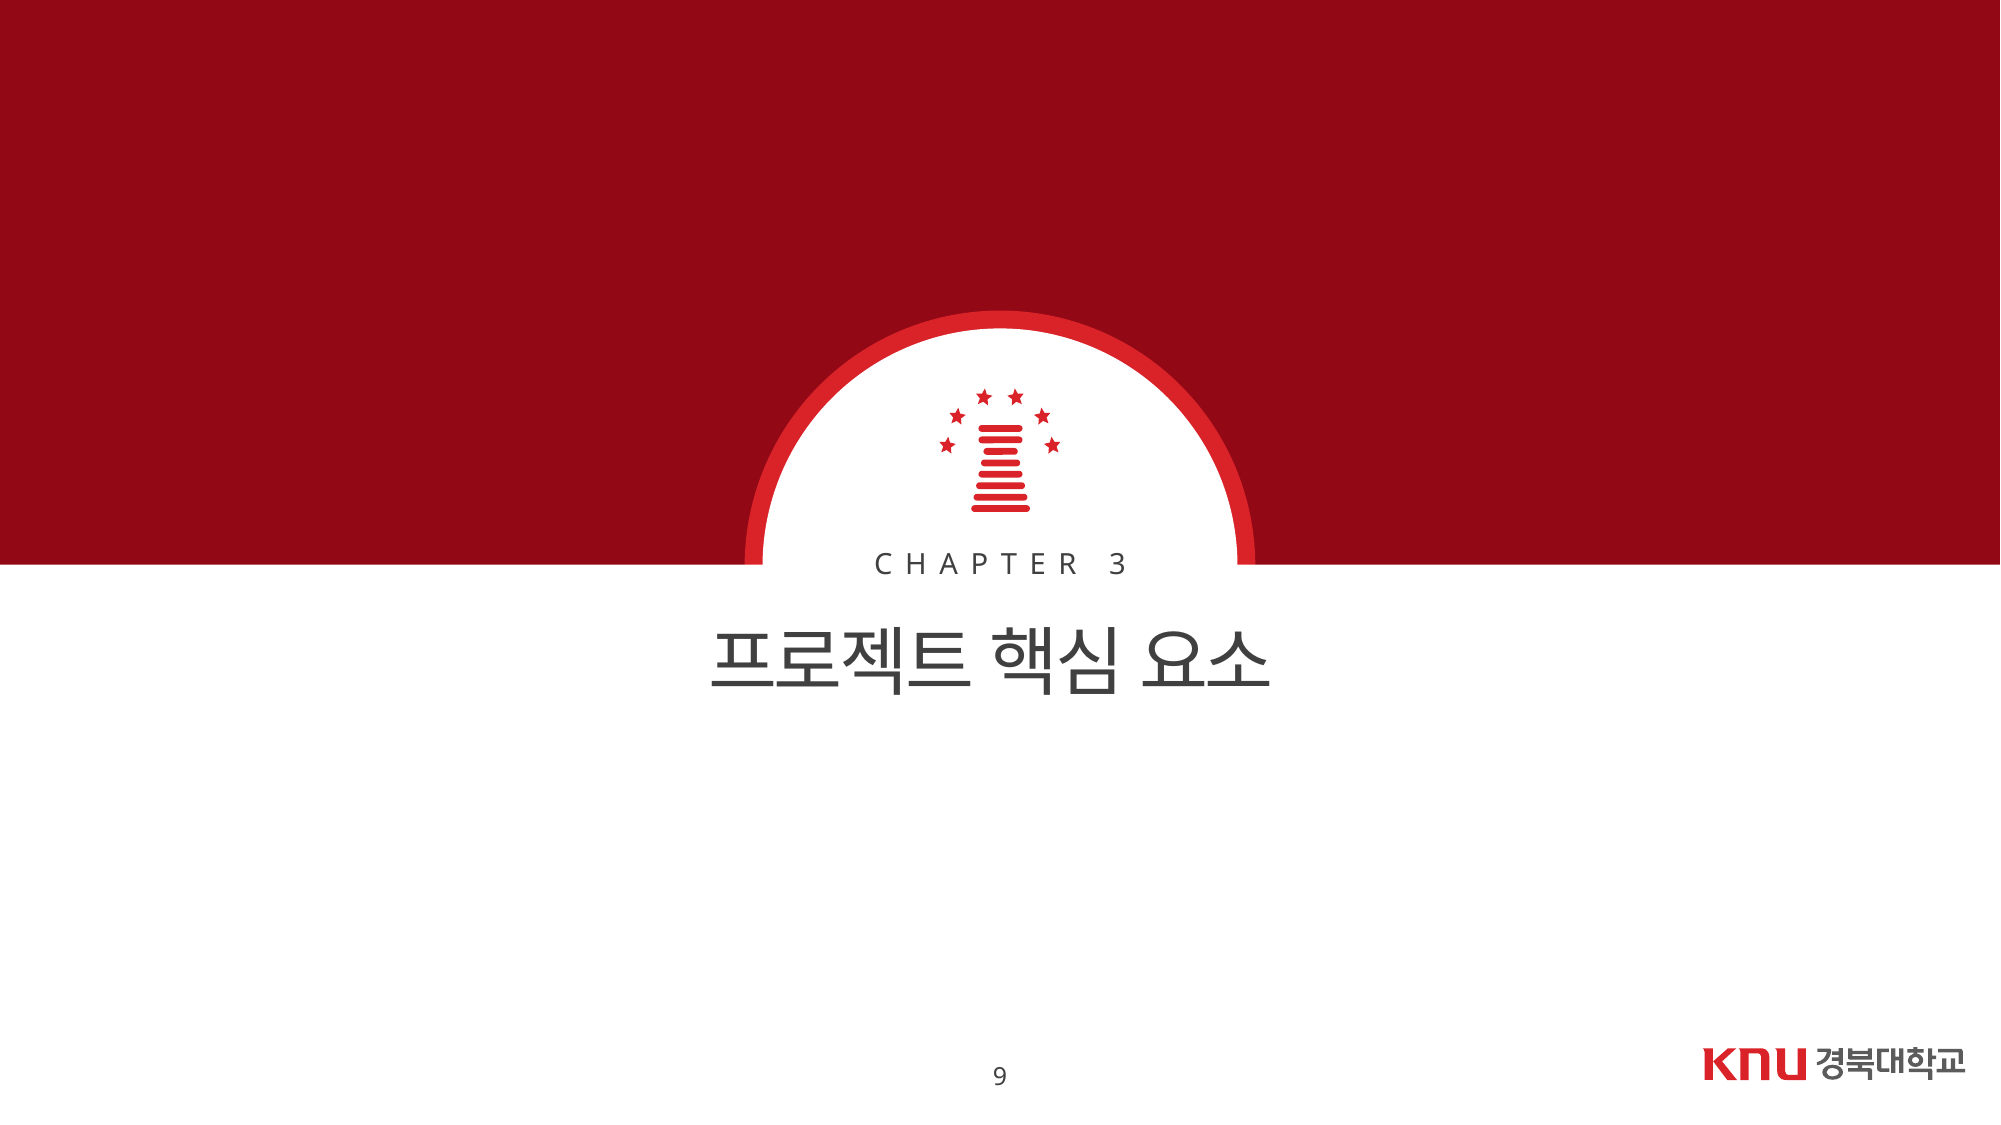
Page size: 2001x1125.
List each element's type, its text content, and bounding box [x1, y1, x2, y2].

text_box 프로젝트 핵심 요소 [0, 606, 2000, 712]
text_box 9 [0, 1053, 2000, 1099]
text_box CHAPTER 3 [0, 537, 2000, 588]
